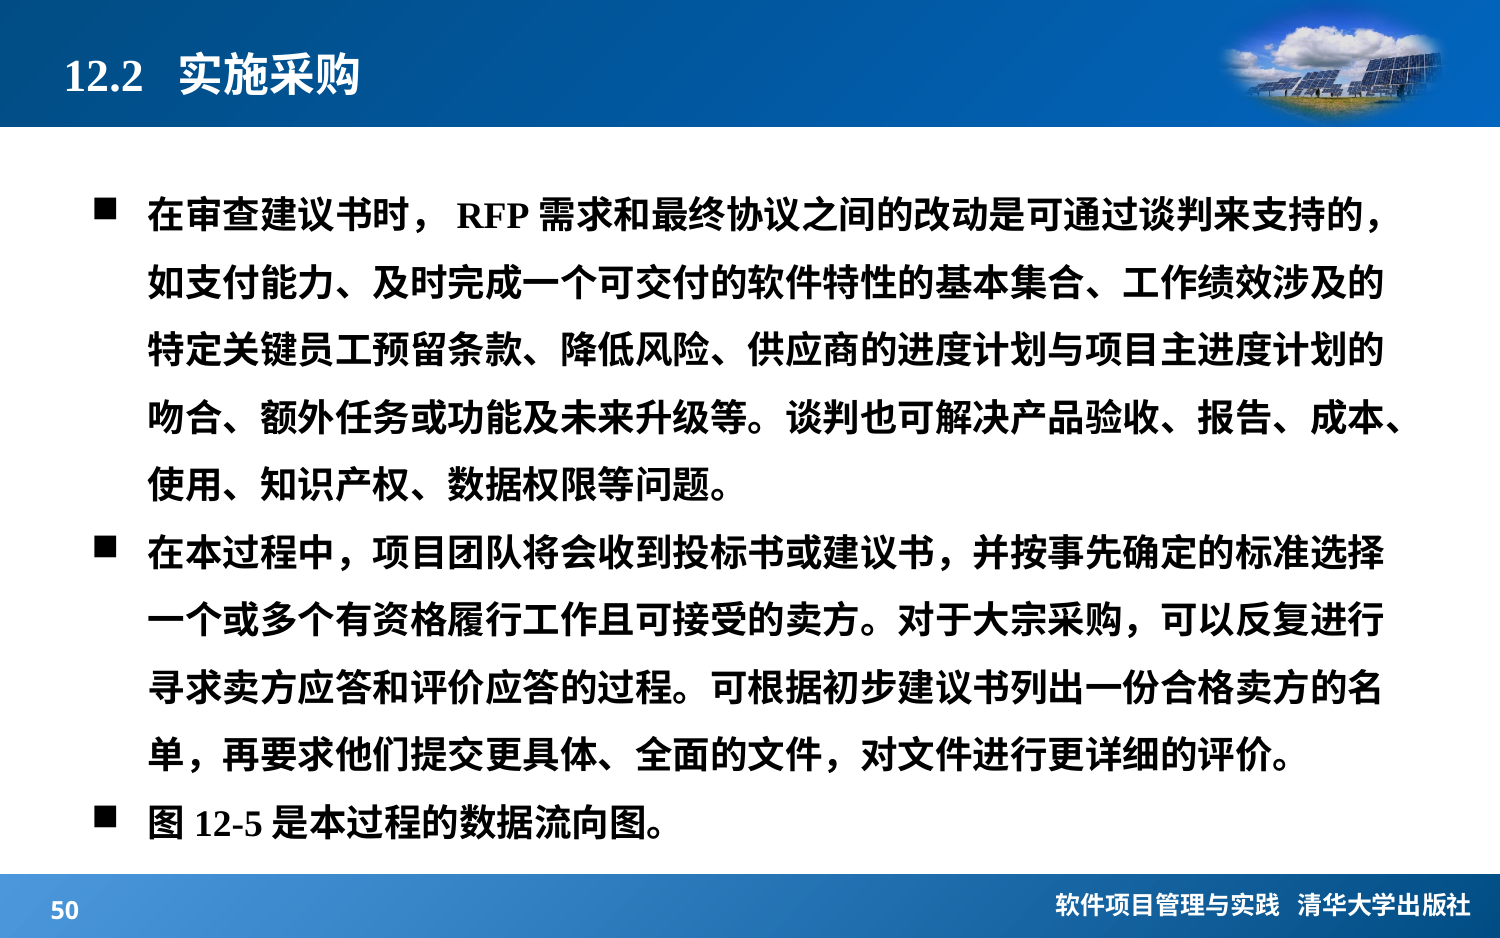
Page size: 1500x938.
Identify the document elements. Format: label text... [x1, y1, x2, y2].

text_box 在审查建议书时，RFP需求和最终协议之间的改动是可通过谈判来支持的，如支付能力、及时完成一个可交付的软件特性的基本集合、工作绩效涉及的特定关键员工预留条款、降低风险、供应商的进度计划与项目主进度计划的吻合、额外任务或功能及未来升级等。谈判也可解决产品验收、报告、成本、使用、知识产权、数据权限等问题。 在本过程中，项目团队将会收到投标书或建议书，并按事先确定的标准选择一个或多个有资格履行工作且可接受的卖方。对于大宗采购，可以反复进行寻求卖方应答和评价应答的过程。可根据初步建议书列出一份合格卖方的名单，再要求他们提交更具体、全面的文件，对文件进行更详细的评价。 图12-5是本过程的数据流向图。 [76, 161, 1424, 748]
picture [1233, 6, 1433, 113]
title 12.2 实施采购 [48, 19, 1005, 127]
